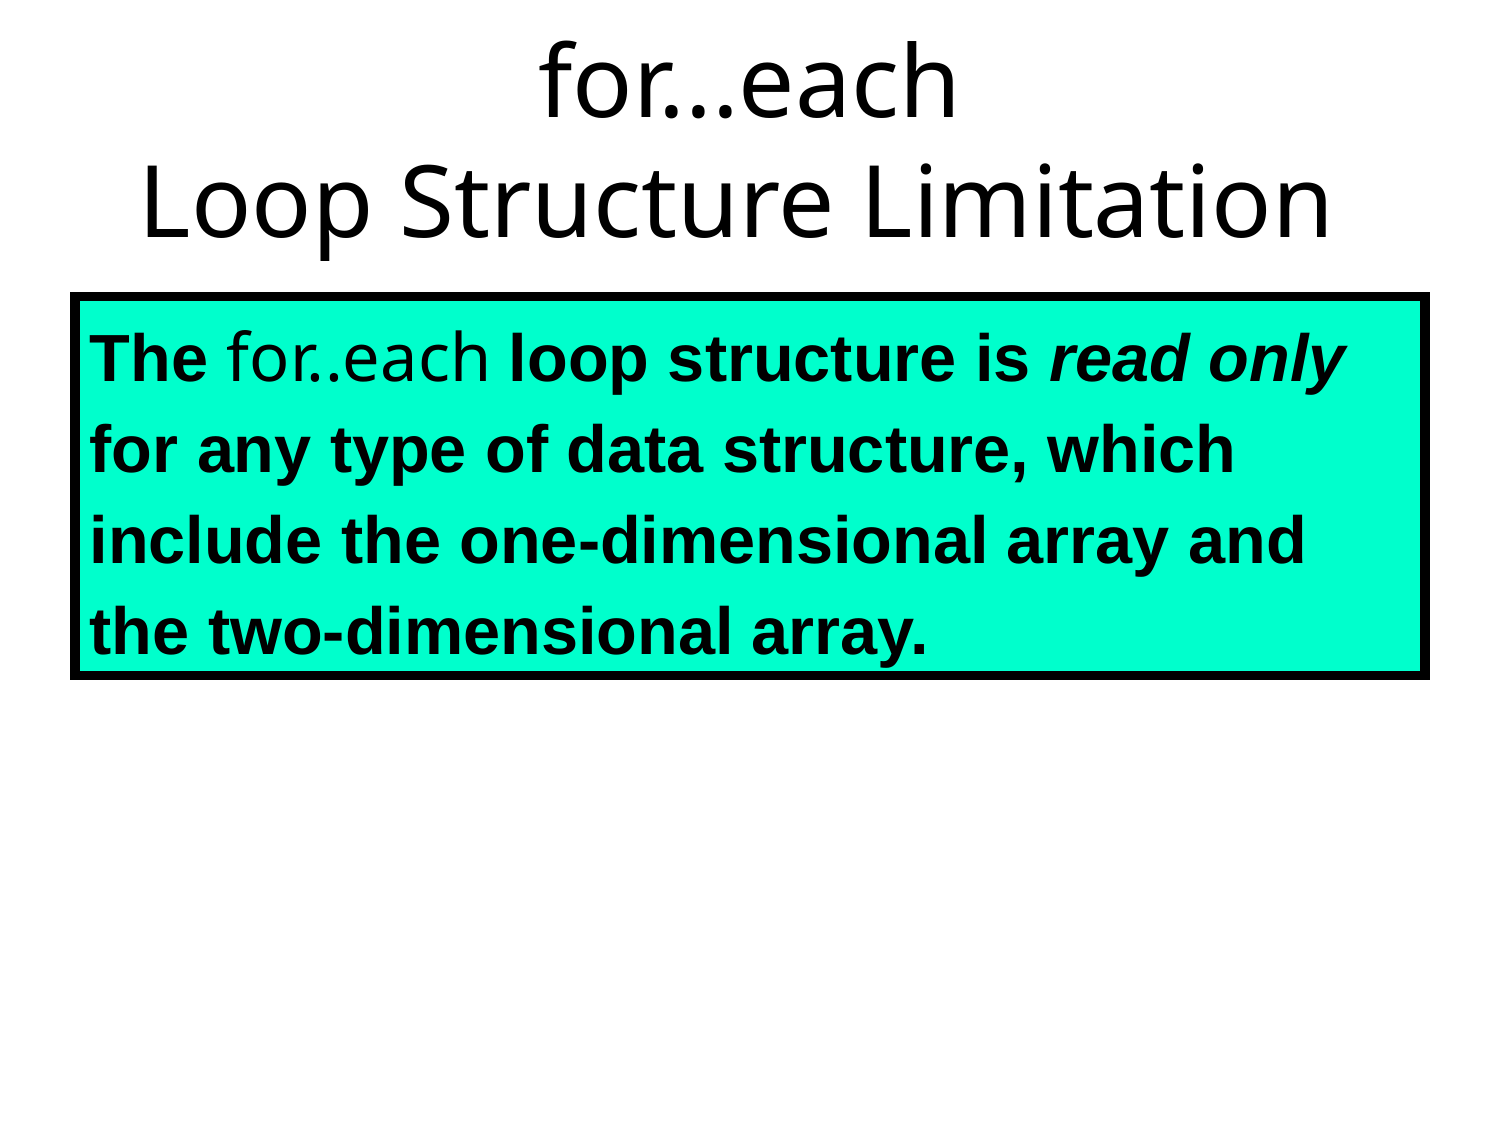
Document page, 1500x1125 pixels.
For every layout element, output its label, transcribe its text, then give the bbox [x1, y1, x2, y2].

text_box The for..each loop structure is read only for any type of data structure, which include the one-dimensional array and the two-dimensional array. [74, 296, 1425, 676]
title for...each Loop Structure Limitation [0, 0, 1500, 275]
